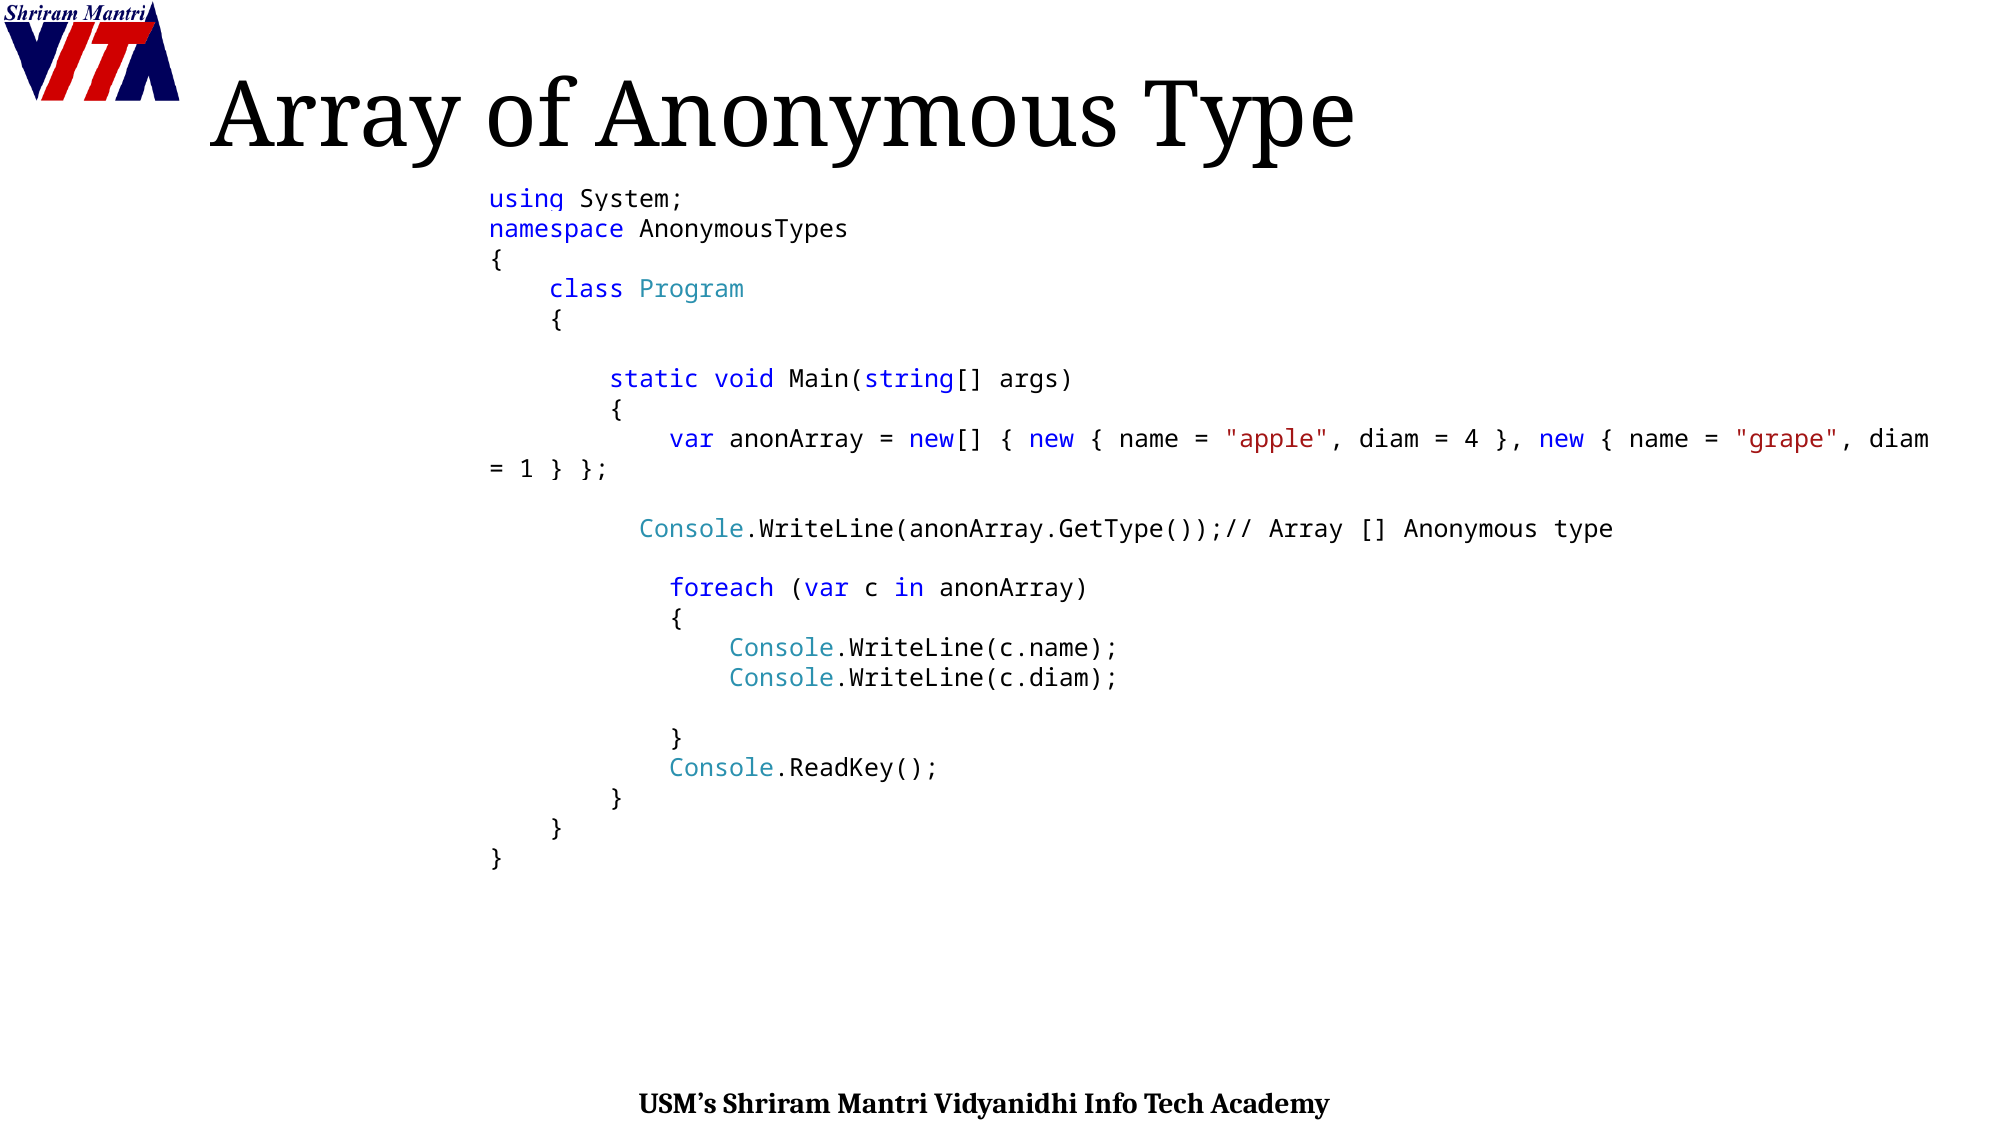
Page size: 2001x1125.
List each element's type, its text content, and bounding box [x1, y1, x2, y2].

picture [0, 0, 197, 121]
list using System; namespace AnonymousTypes { class Program { static void Main(string[] args) { var anonArray = new[] { new { name = "apple", diam = 4 }, new { name = "grape", diam = 1 } }; Console.WriteLine(anonArray.GetType());// Array [] Anonymous type foreach (var c in anonArray) { Console.WriteLine(c.name); Console.WriteLine(c.diam); } Console.ReadKey(); } } } [474, 175, 1957, 950]
title Array of Anonymous Type [195, 59, 1863, 175]
